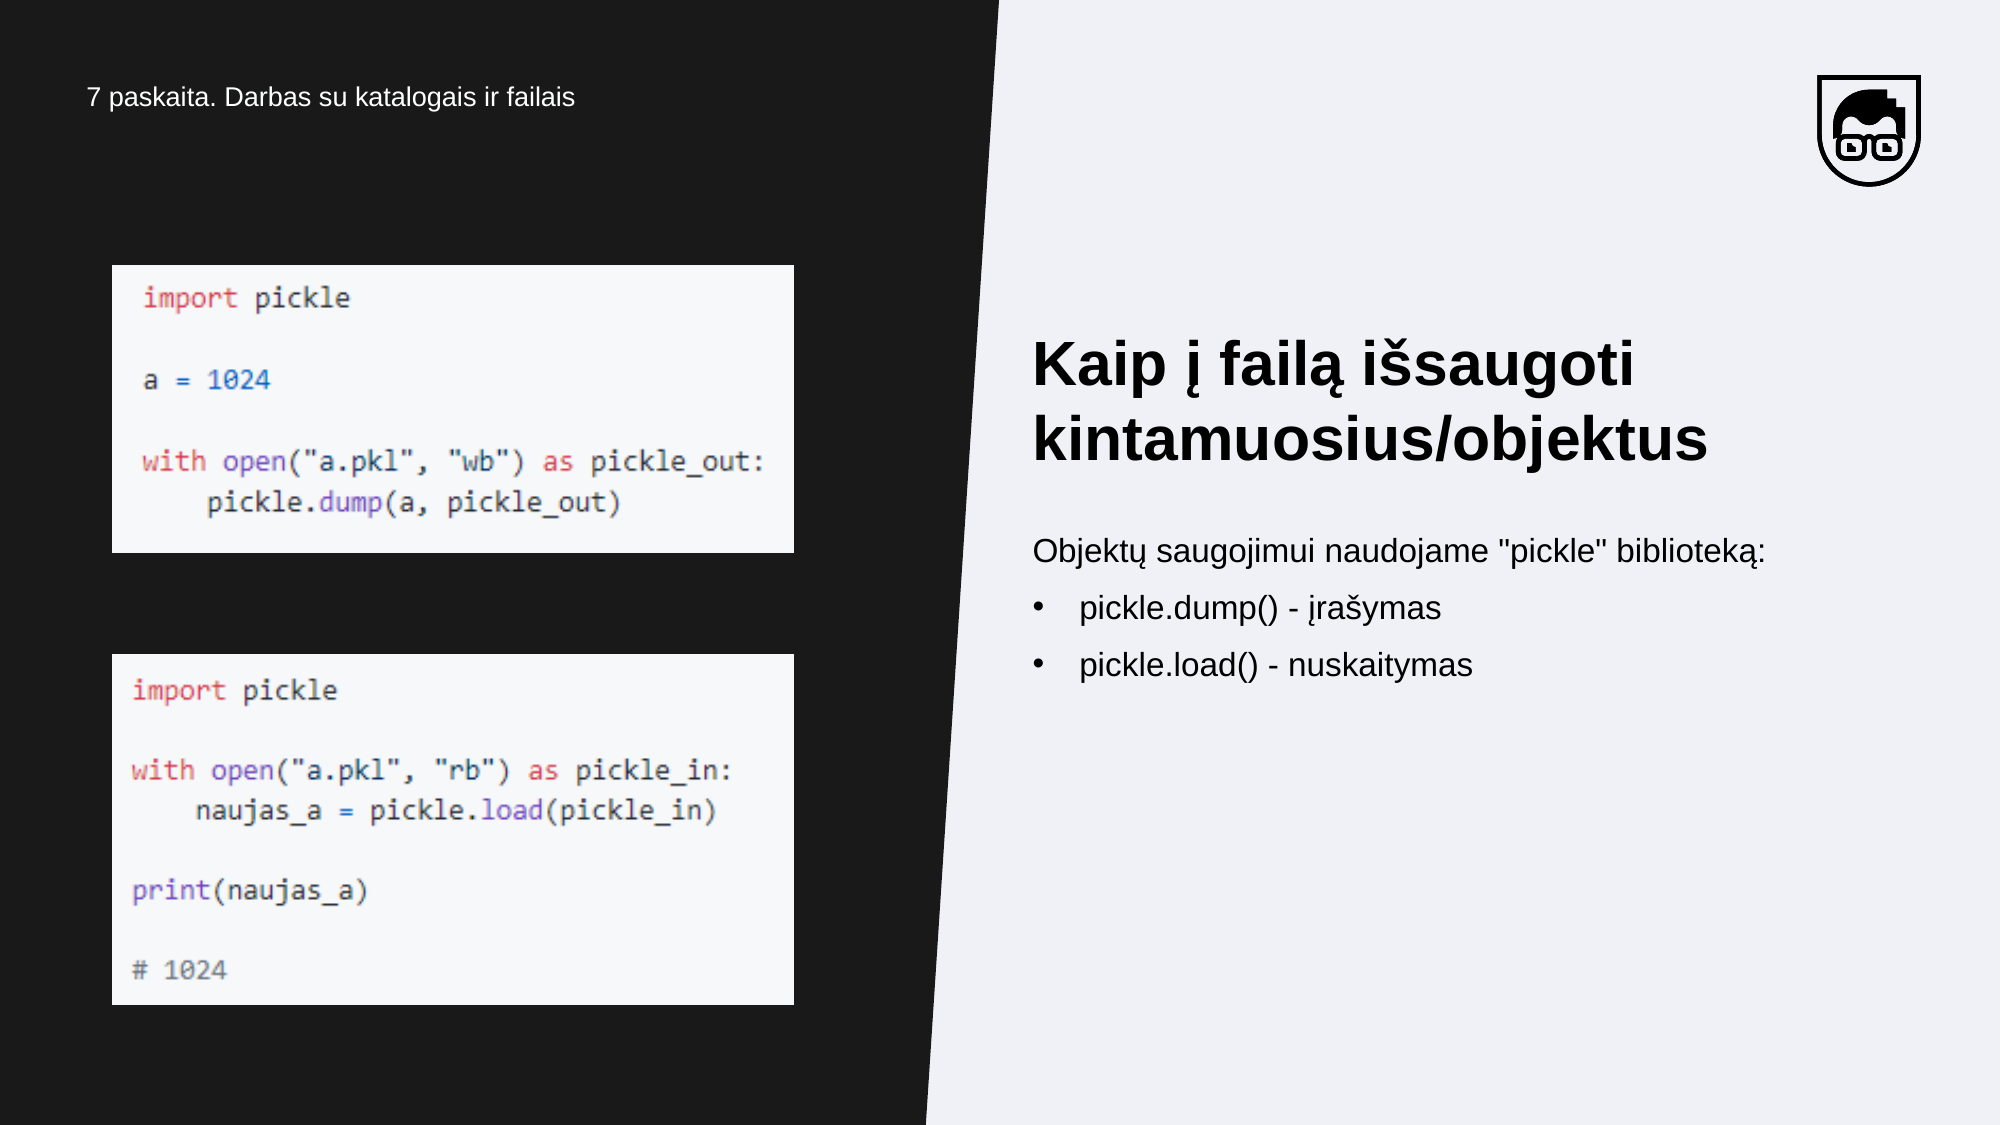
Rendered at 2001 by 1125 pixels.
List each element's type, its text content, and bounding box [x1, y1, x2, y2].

picture [111, 654, 794, 1005]
text_box Kaip į failą išsaugoti kintamuosius/objektus [1025, 316, 1985, 481]
picture [111, 265, 794, 553]
text_box Objektų saugojimui naudojame "pickle" biblioteką: pickle.dump() - įrašymas pickle.load() - nuskaitymas [1025, 526, 1862, 748]
text_box 7 paskaita. Darbas su katalogais ir failais [78, 75, 1000, 120]
